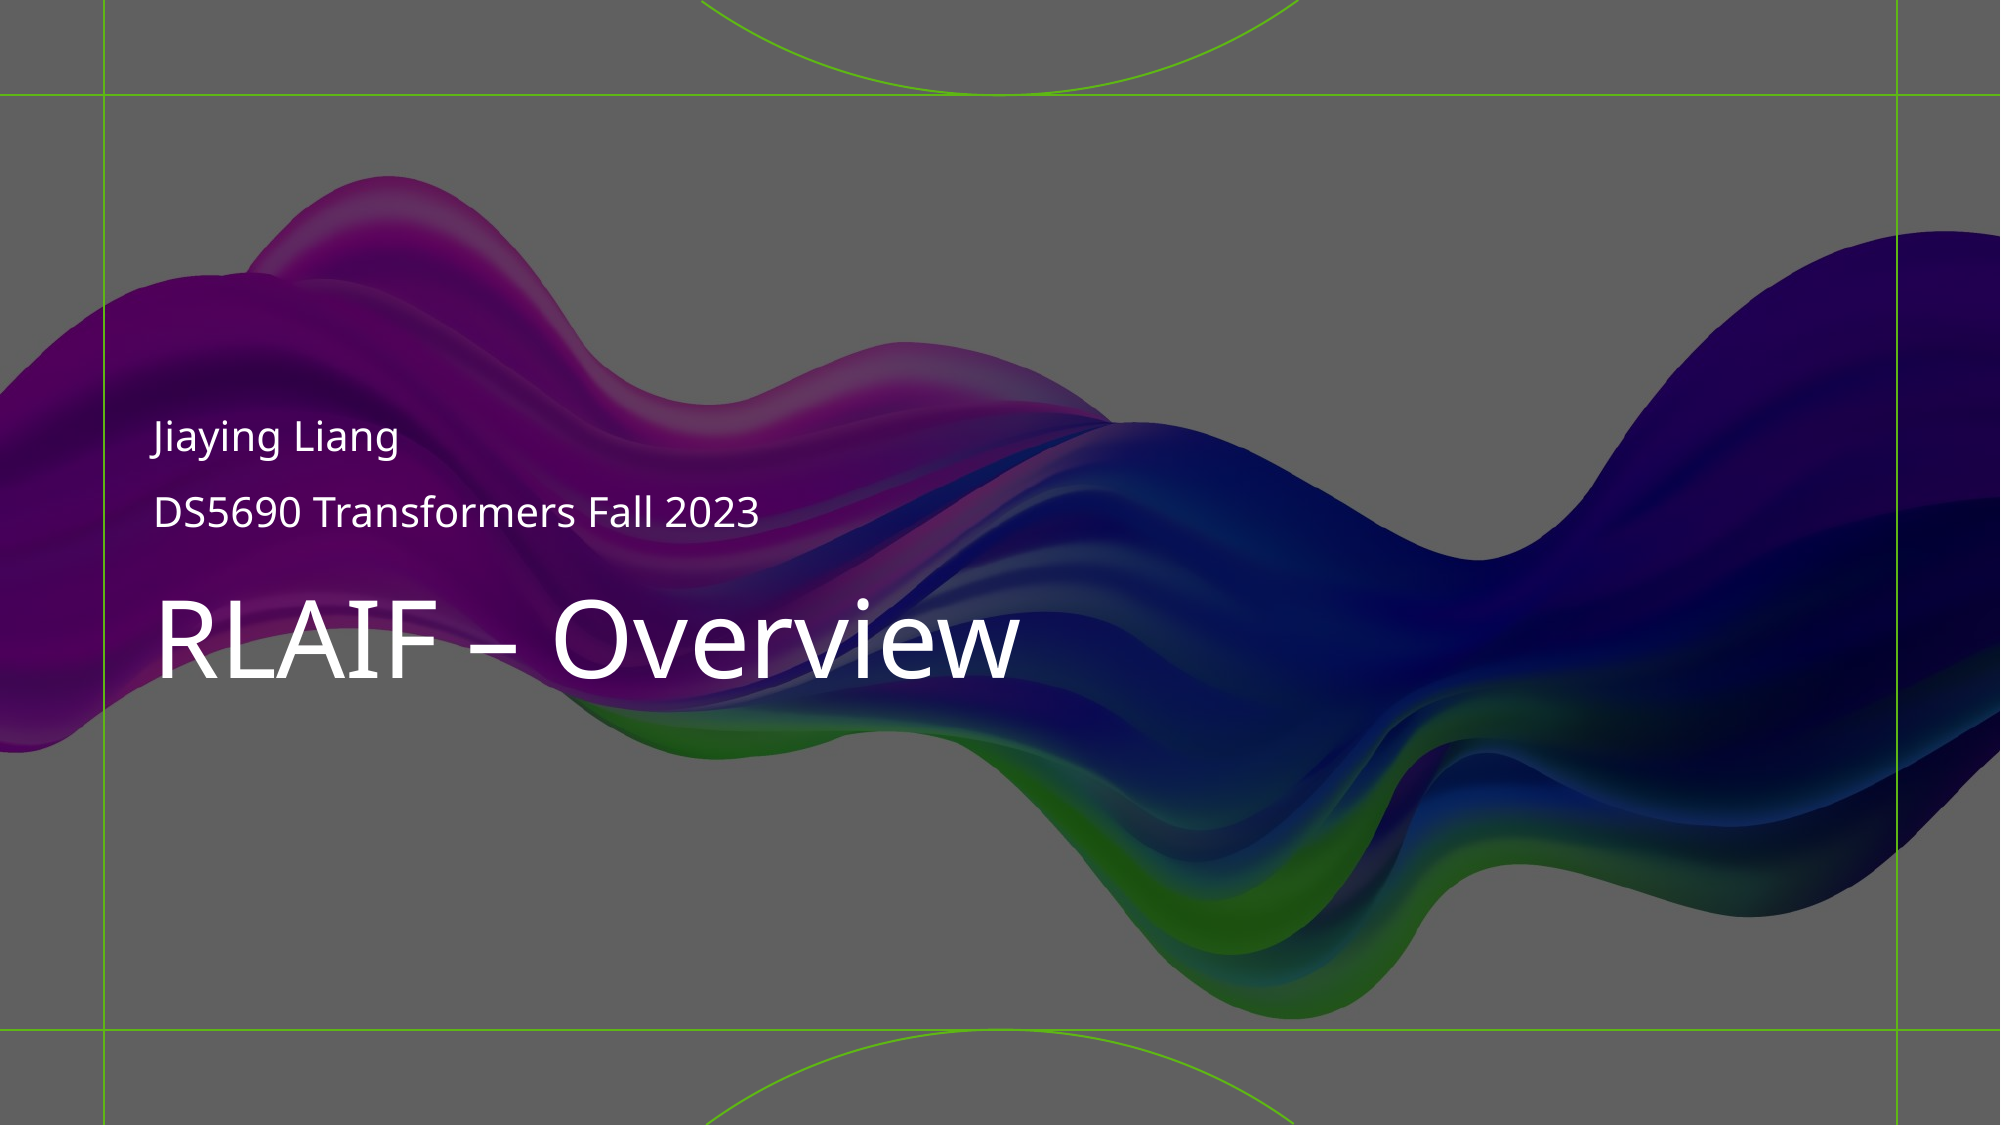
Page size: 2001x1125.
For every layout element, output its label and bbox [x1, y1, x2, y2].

text_box [0, 0, 2000, 1125]
